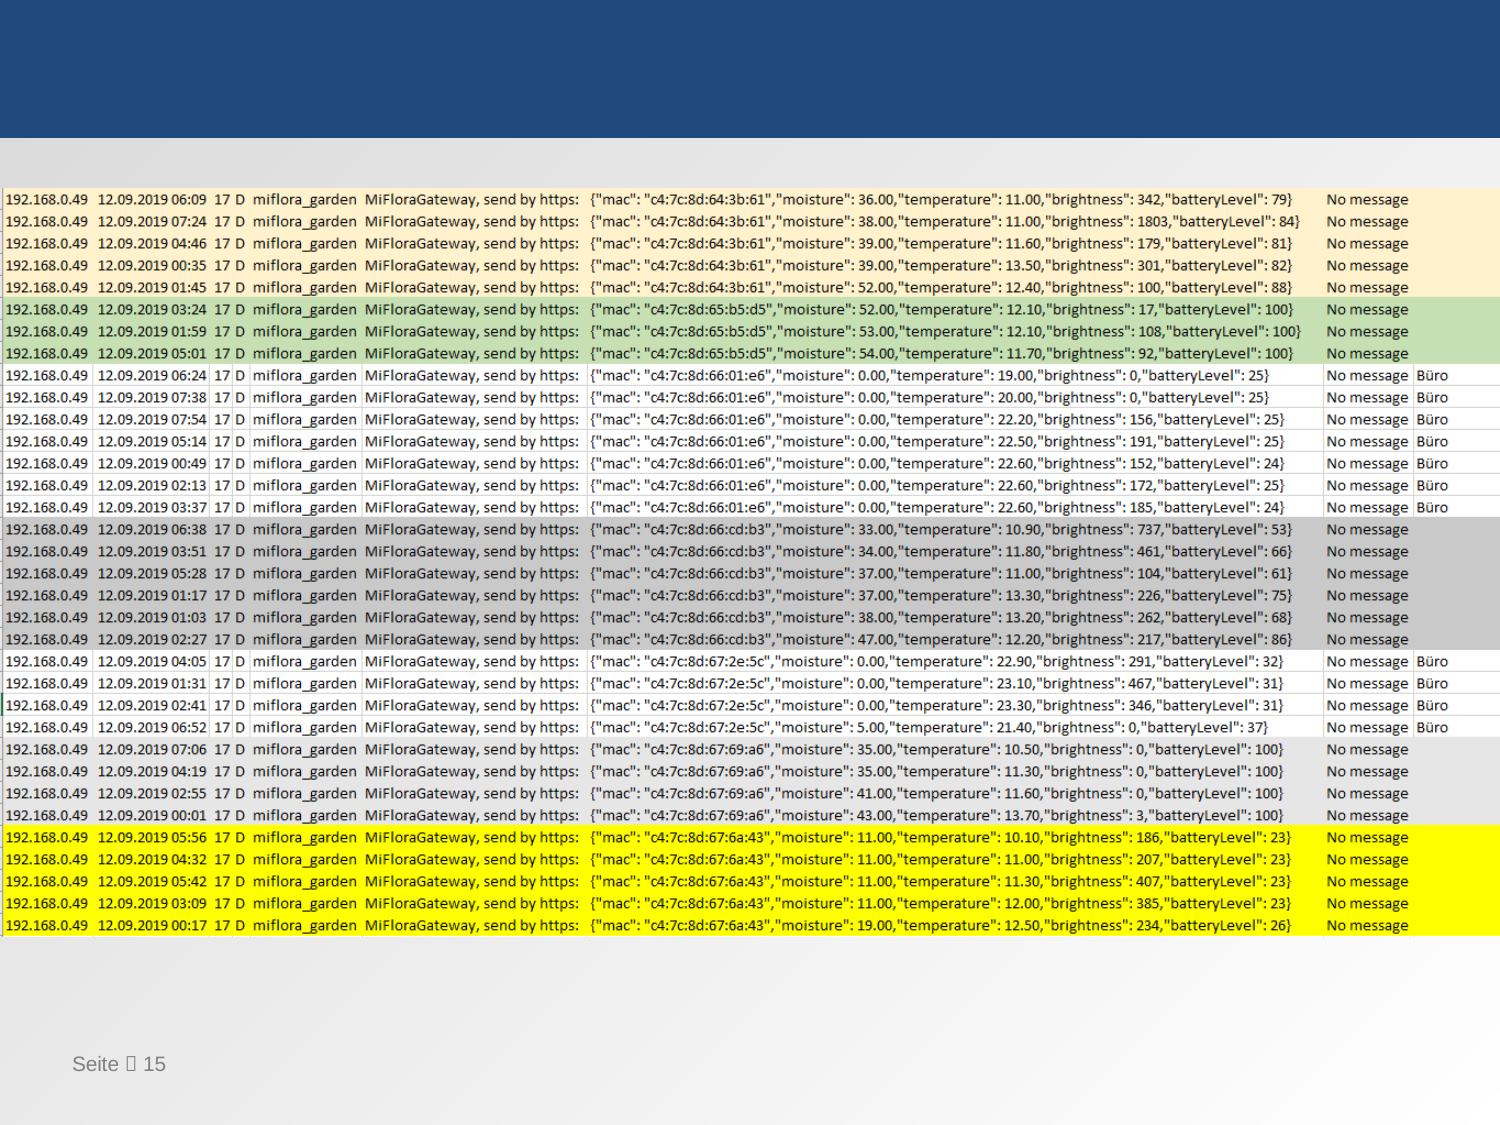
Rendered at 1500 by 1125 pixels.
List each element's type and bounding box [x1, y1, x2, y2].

picture [0, 188, 1500, 937]
